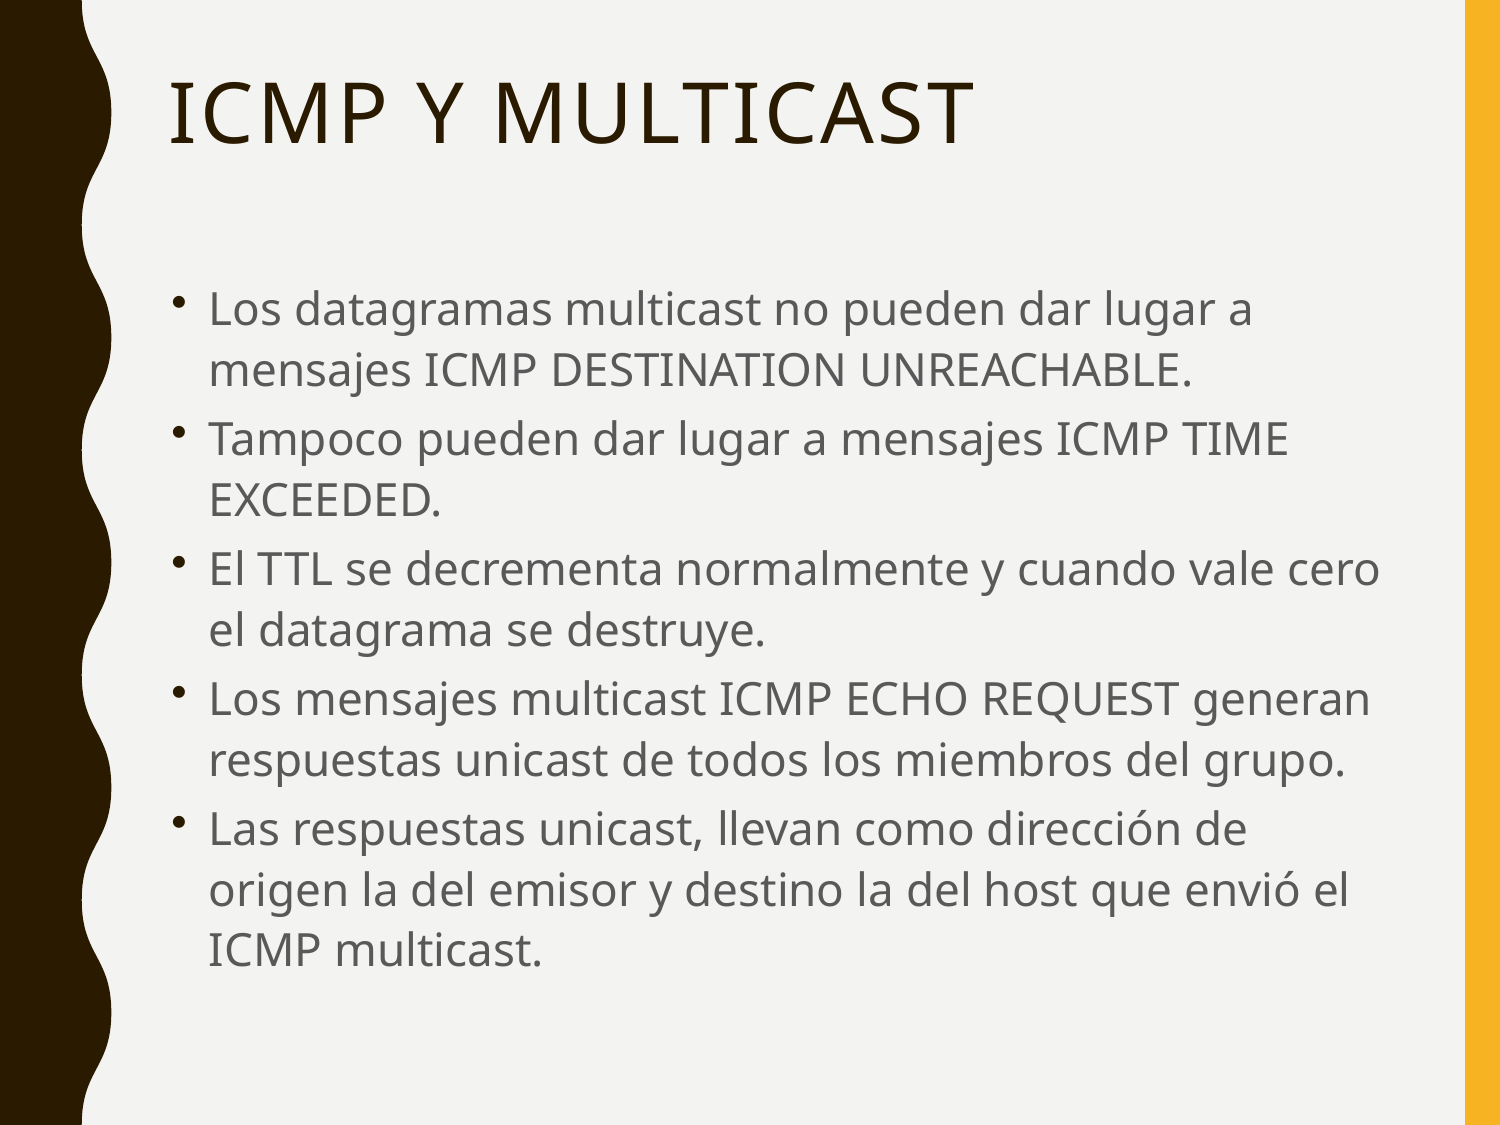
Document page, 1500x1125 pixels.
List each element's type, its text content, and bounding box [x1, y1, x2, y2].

list Los datagramas multicast no pueden dar lugar a mensajes ICMP DESTINATION UNREACHABLE. Tampoco pueden dar lugar a mensajes ICMP TIME EXCEEDED. El TTL se decrementa normalmente y cuando vale cero el datagrama se destruye. Los mensajes multicast ICMP ECHO REQUEST generan respuestas unicast de todos los miembros del grupo. Las respuestas unicast, llevan como dirección de origen la del emisor y destino la del host que envió el ICMP multicast. [156, 267, 1409, 1063]
title ICMP y multicast [154, 62, 1407, 308]
